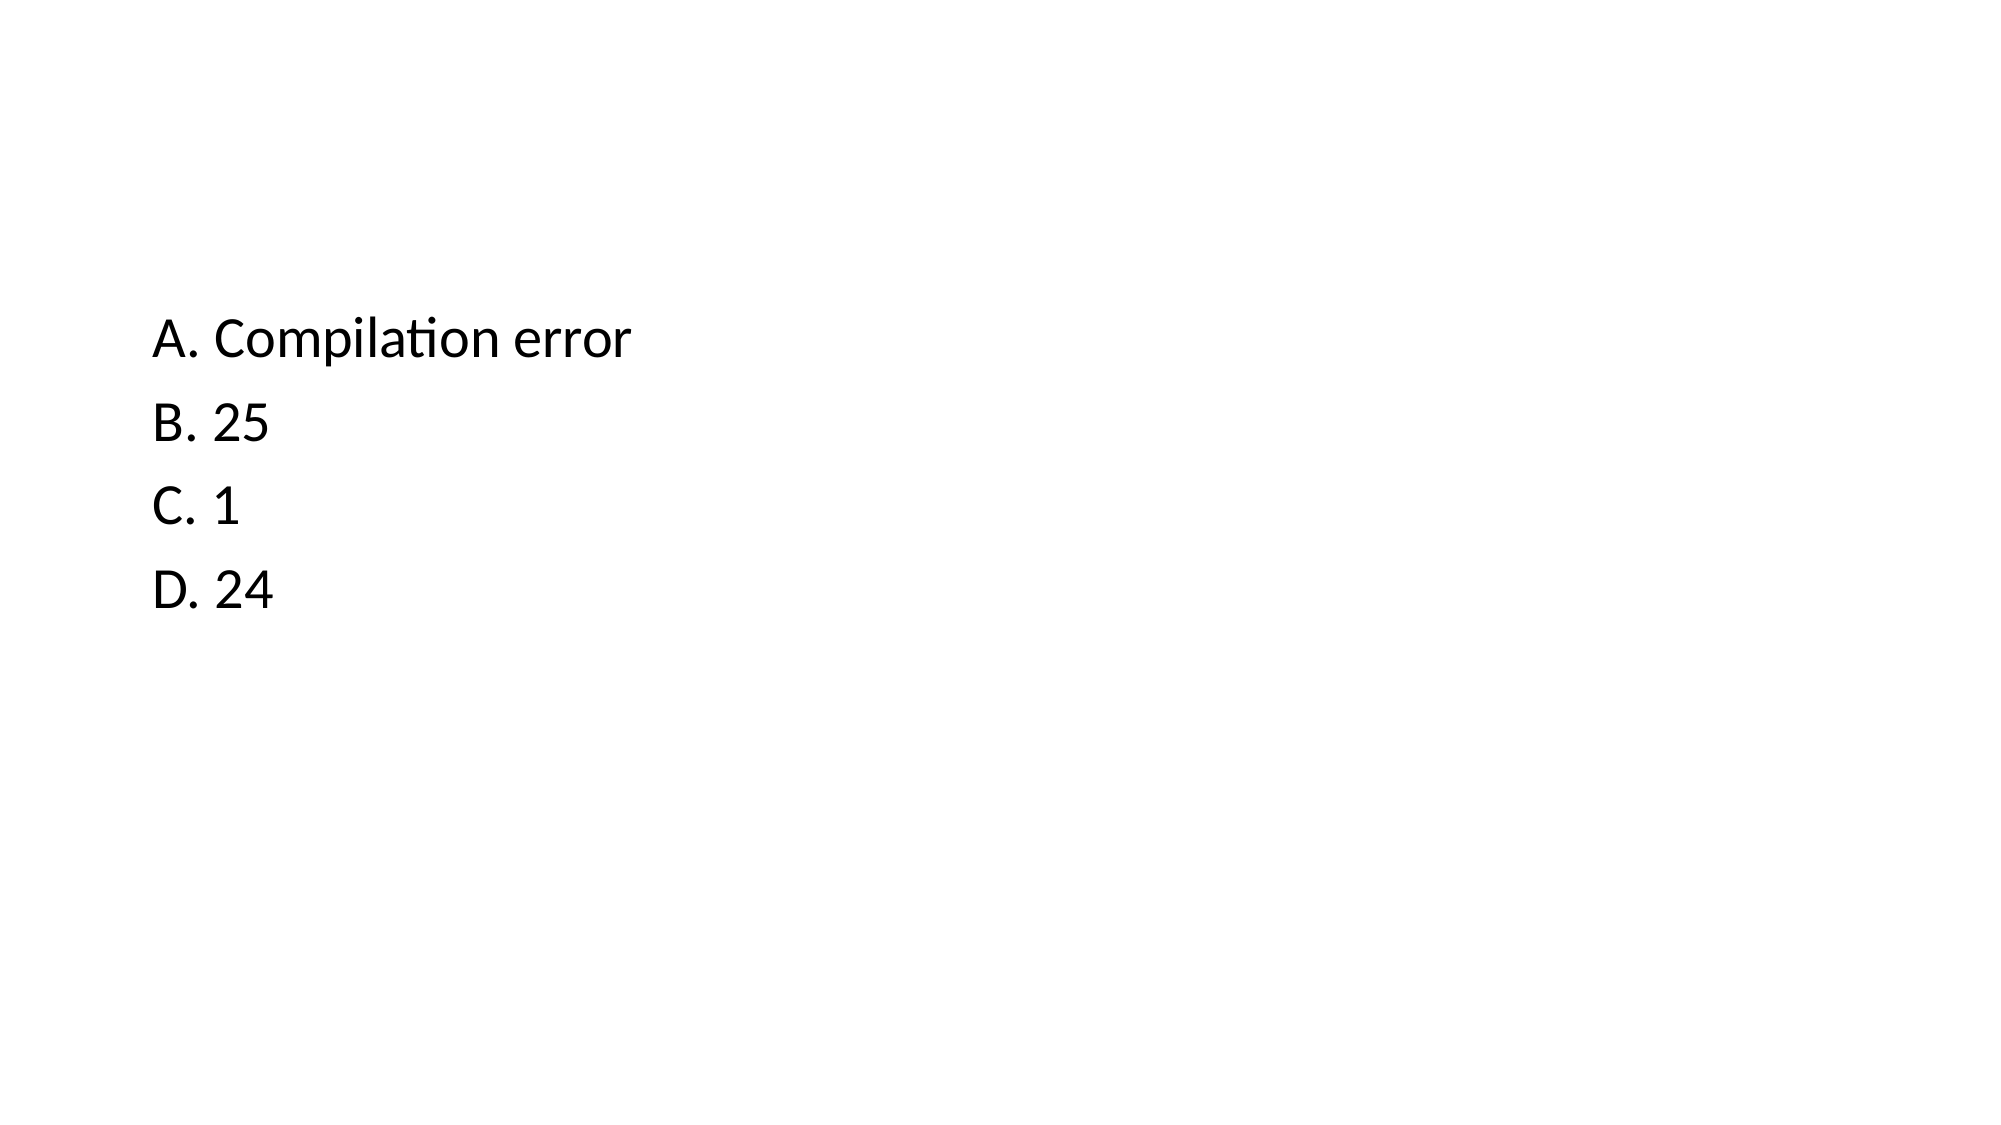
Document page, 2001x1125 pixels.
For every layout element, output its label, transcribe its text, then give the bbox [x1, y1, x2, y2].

list A. Compilation error B. 25 C. 1 D. 24 [137, 299, 1863, 1014]
